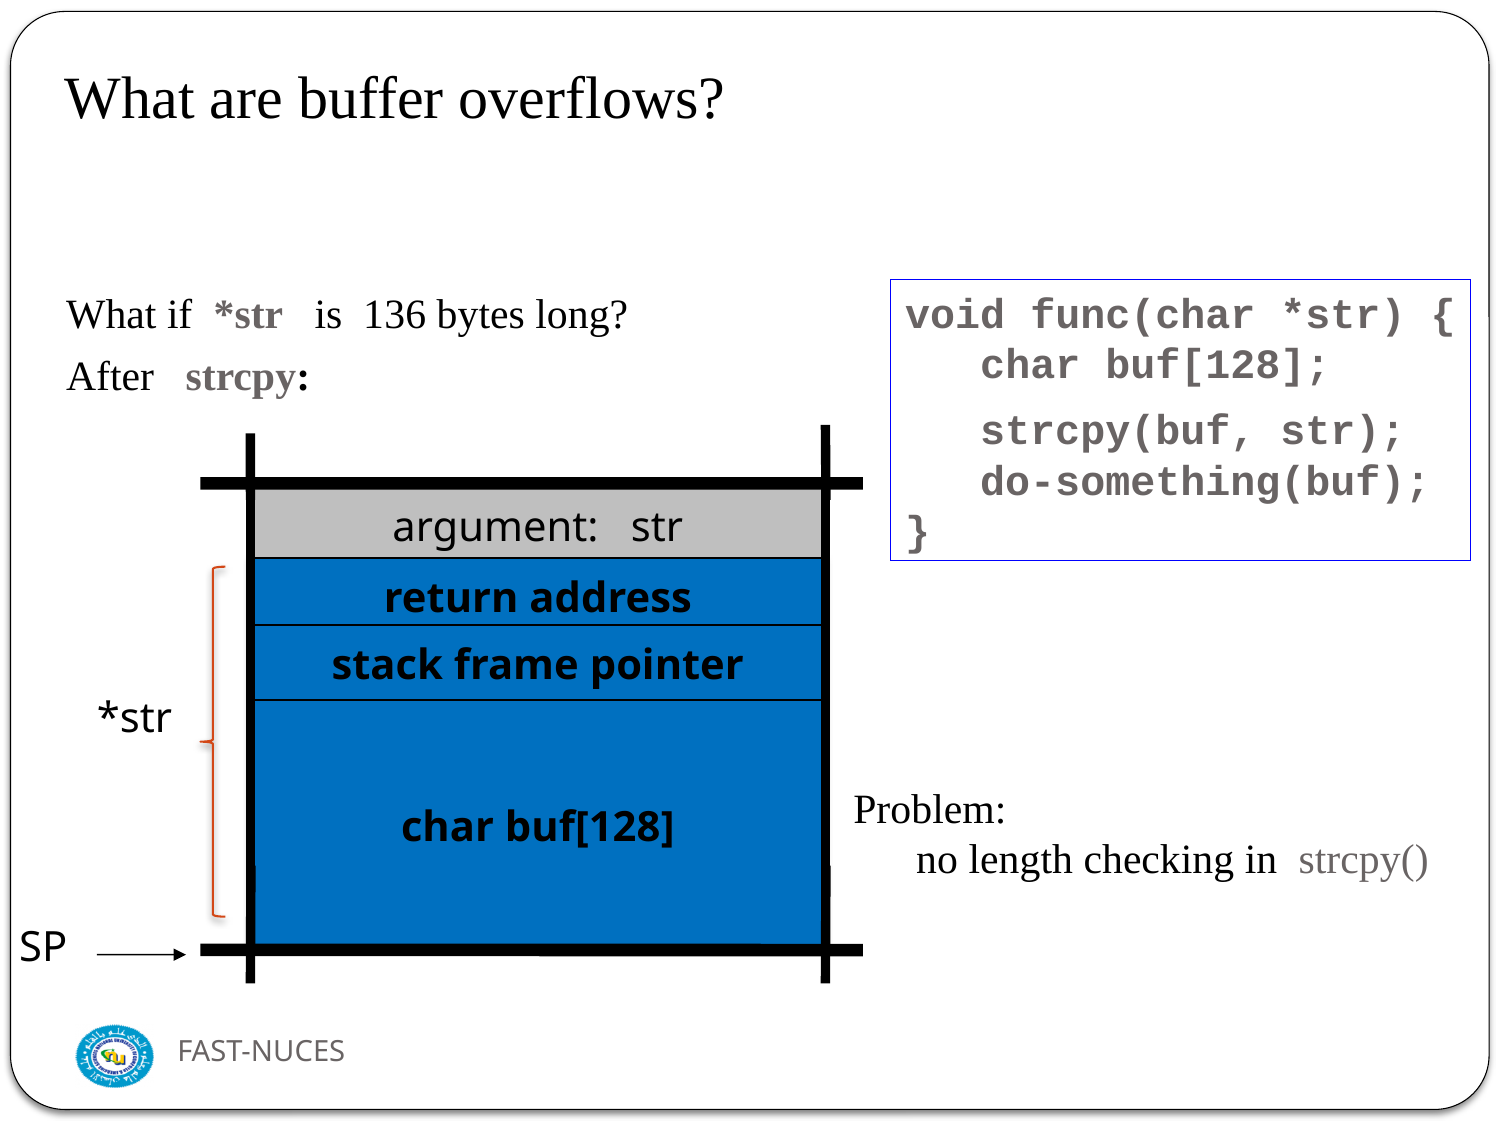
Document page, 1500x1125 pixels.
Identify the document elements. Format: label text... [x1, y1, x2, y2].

picture [91, 1038, 138, 1075]
text_box SP [4, 912, 83, 978]
text_box void func(char *str) { char buf[128]; strcpy(buf, str); do-something(buf); } [890, 279, 1471, 561]
text_box What if *str is 136 bytes long? After strcpy: [51, 279, 676, 407]
picture [123, 1060, 154, 1088]
text_box [96, 948, 187, 961]
text_box [250, 483, 826, 950]
footer FAST-NUCES [162, 1012, 813, 1088]
title What are buffer overflows? [50, 50, 1325, 146]
text_box *str [82, 683, 187, 749]
text_box Problem: no length checking in strcpy() [838, 774, 1445, 890]
text_box [199, 565, 226, 918]
picture [74, 1024, 154, 1088]
